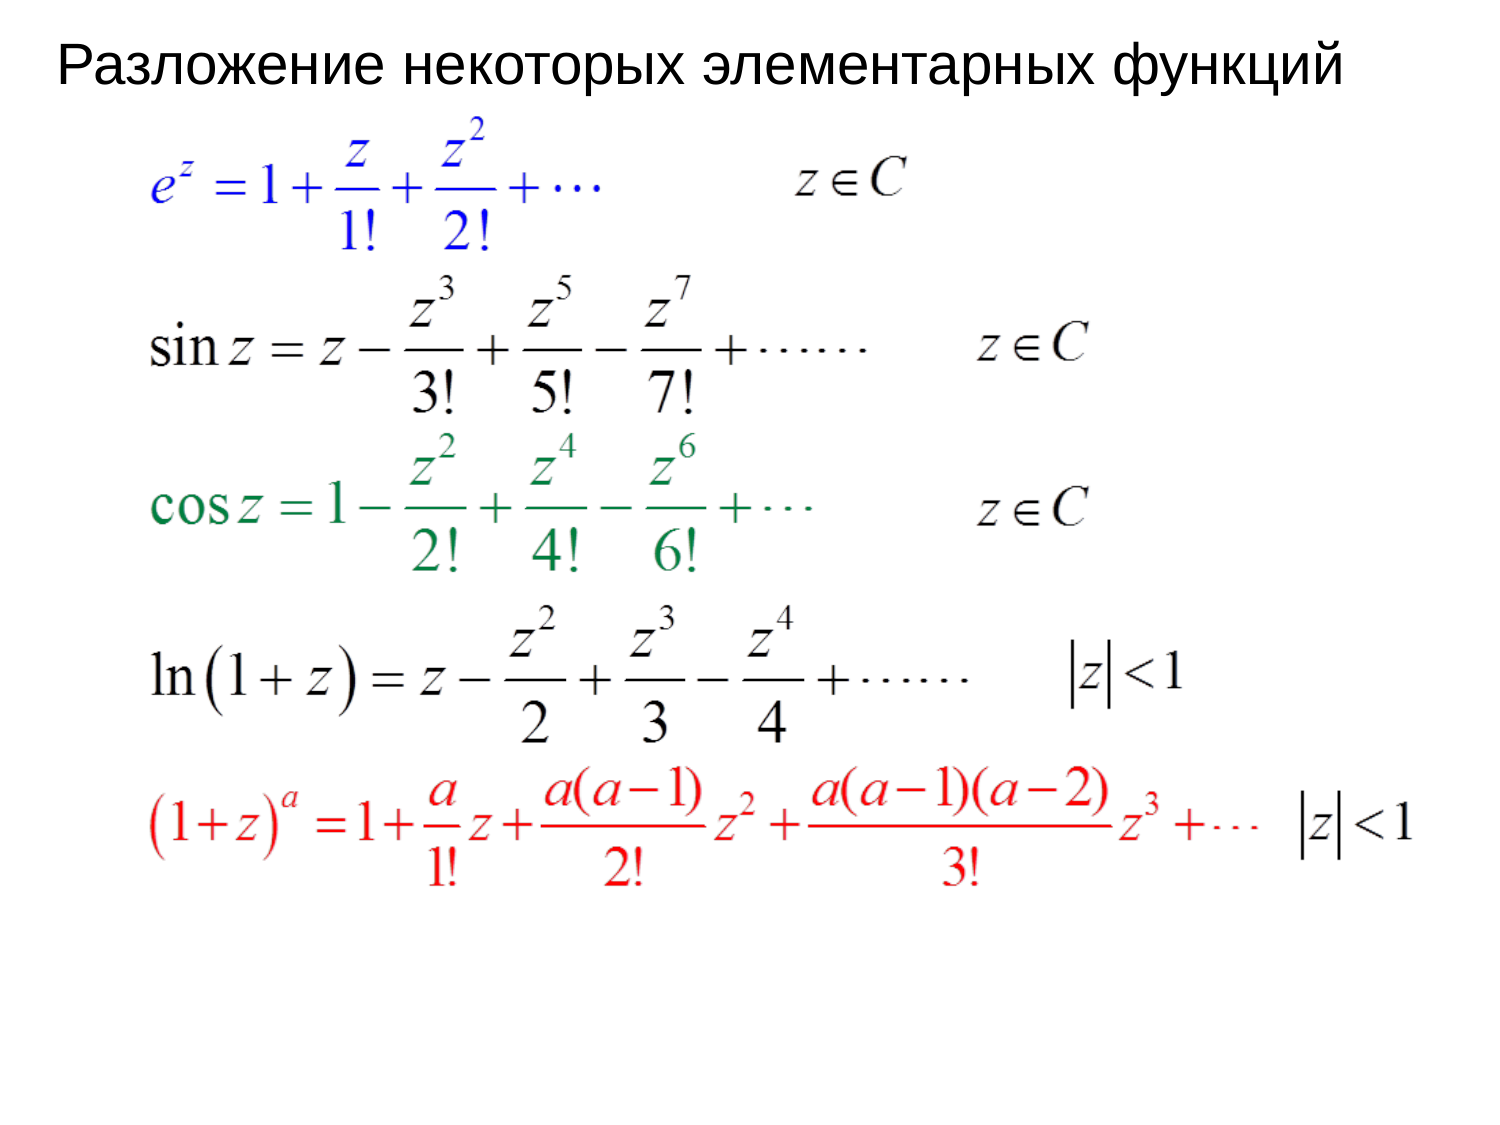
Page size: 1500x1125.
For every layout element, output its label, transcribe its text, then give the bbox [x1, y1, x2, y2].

picture [147, 597, 975, 751]
list Разложение некоторых элементарных функций [41, 19, 1447, 1005]
picture [147, 266, 872, 421]
picture [1298, 785, 1417, 865]
picture [974, 318, 1092, 370]
picture [147, 108, 608, 258]
picture [974, 483, 1092, 534]
picture [792, 153, 911, 204]
picture [147, 756, 1260, 894]
picture [1068, 634, 1187, 714]
picture [147, 425, 819, 579]
